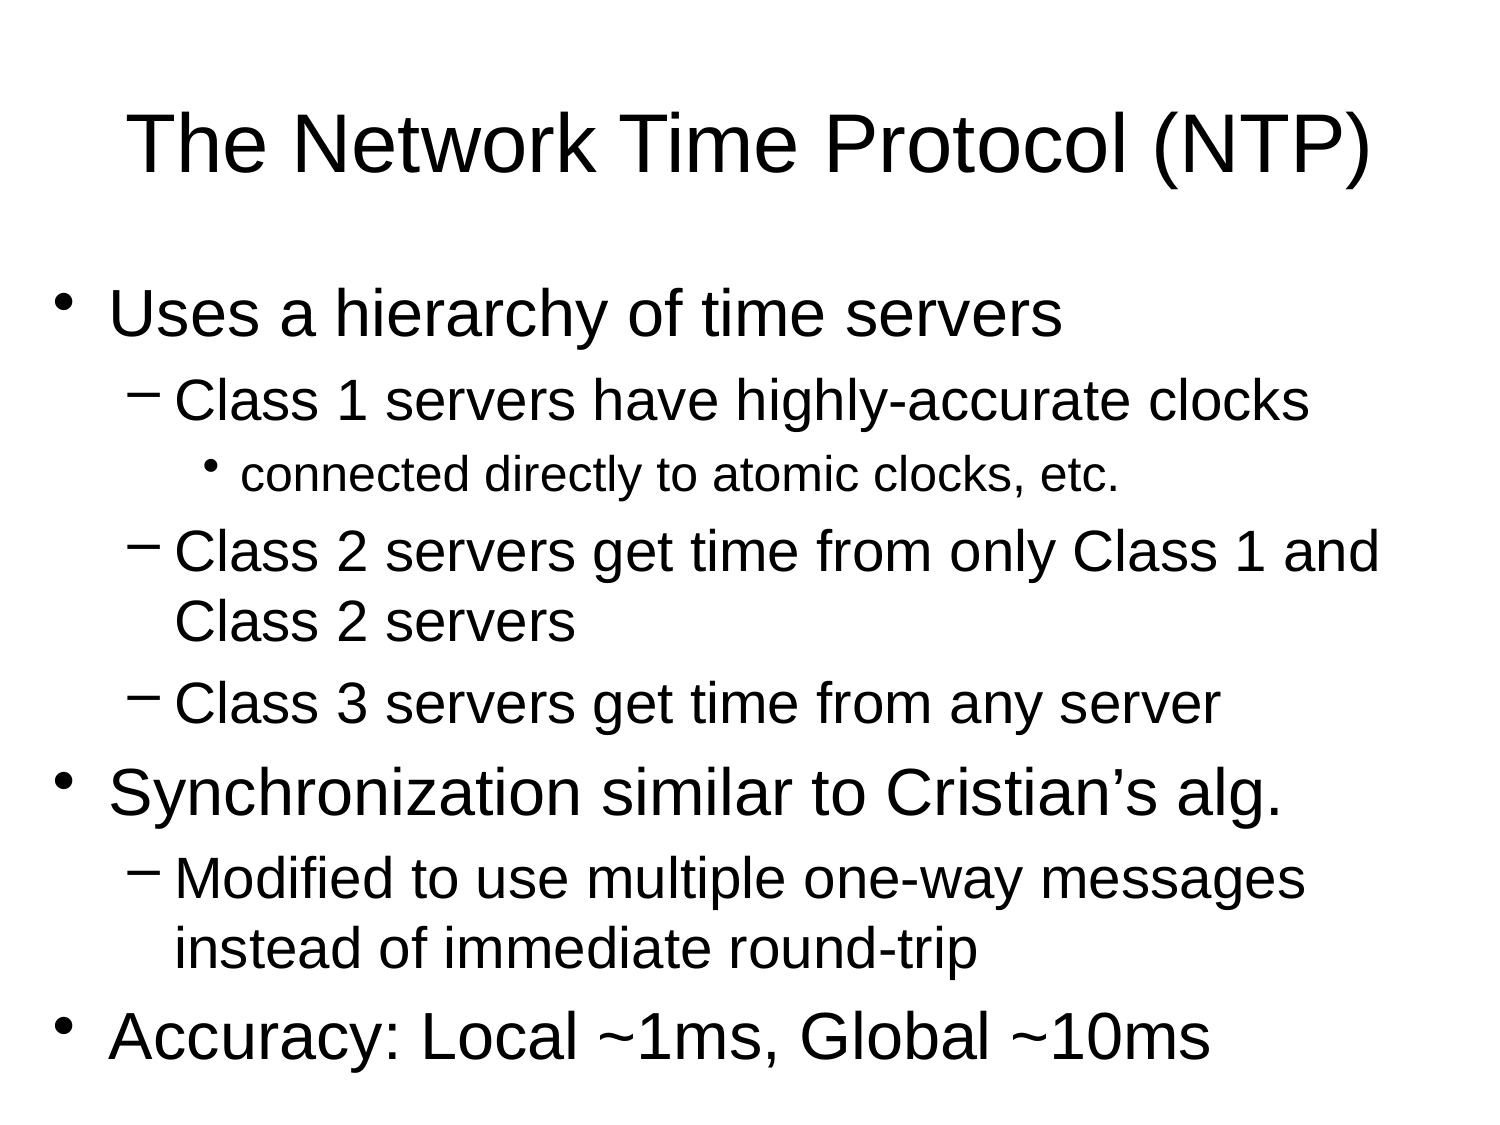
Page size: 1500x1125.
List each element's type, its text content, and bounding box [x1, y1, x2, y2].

list Uses a hierarchy of time servers Class 1 servers have highly-accurate clocks connected directly to atomic clocks, etc. Class 2 servers get time from only Class 1 and Class 2 servers Class 3 servers get time from any server Synchronization similar to Cristian’s alg. Modified to use multiple one-way messages instead of immediate round-trip Accuracy: Local ~1ms, Global ~10ms [37, 262, 1450, 1005]
title The Network Time Protocol (NTP) [75, 45, 1425, 233]
